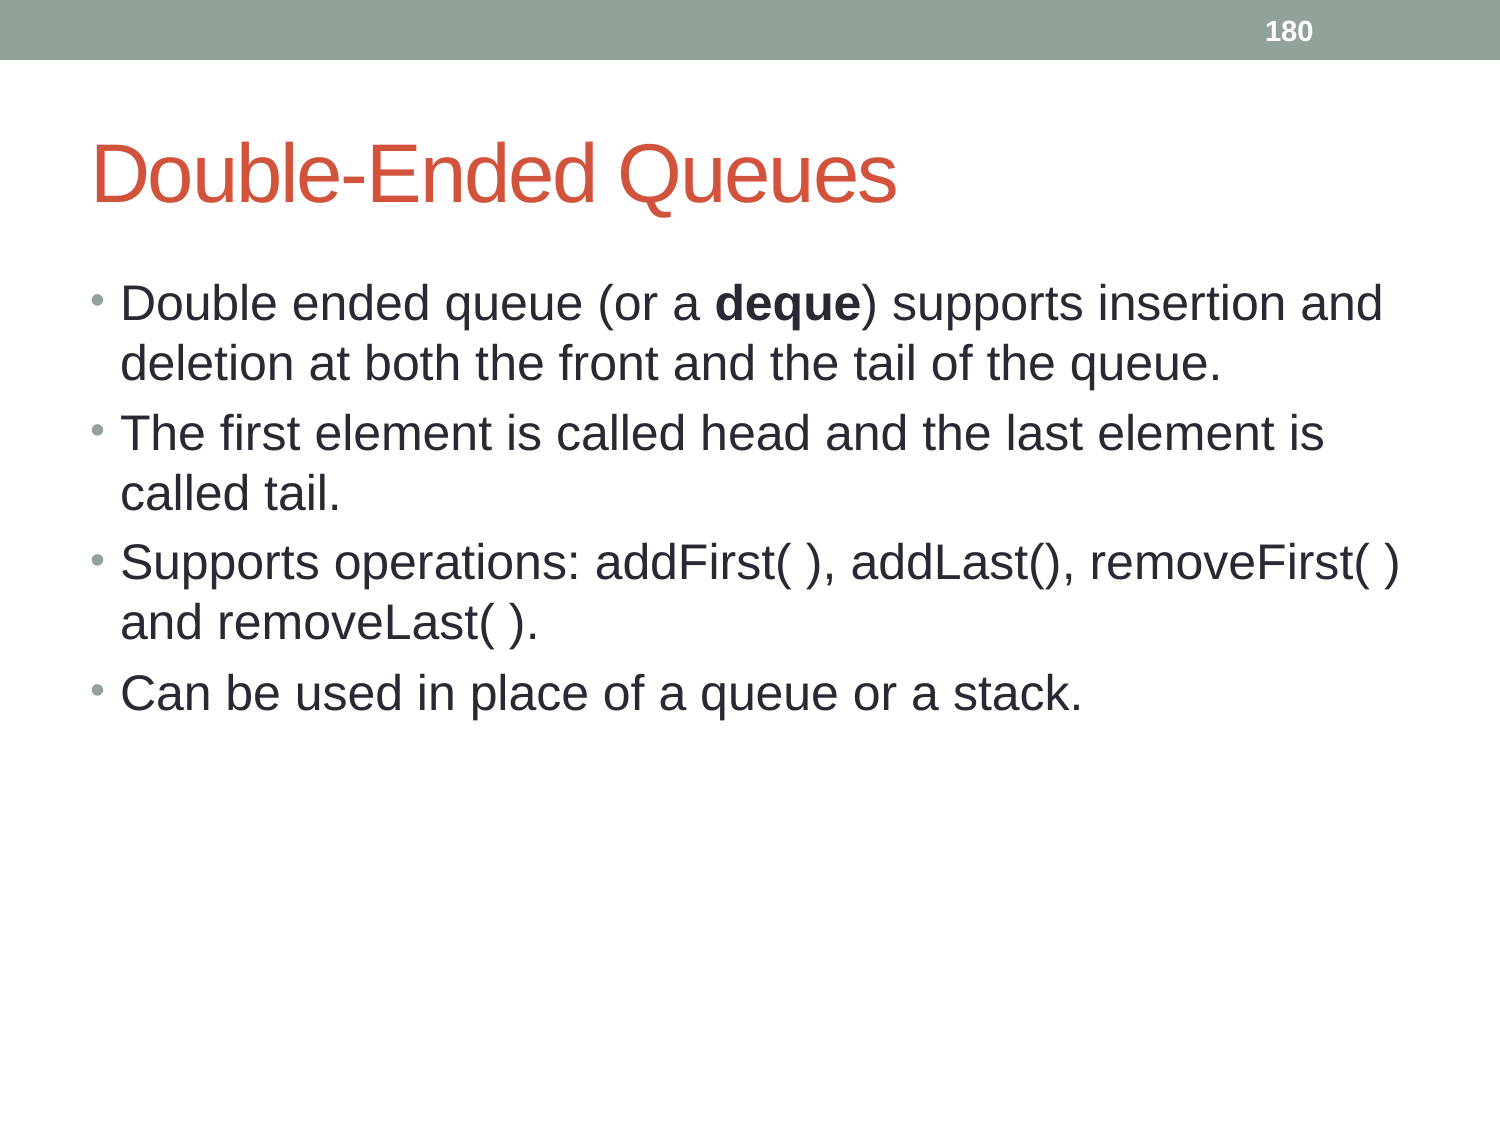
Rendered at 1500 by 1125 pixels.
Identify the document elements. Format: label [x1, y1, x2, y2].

list [75, 262, 1425, 1063]
slide_number [1250, 3, 1425, 57]
title [75, 87, 1425, 250]
